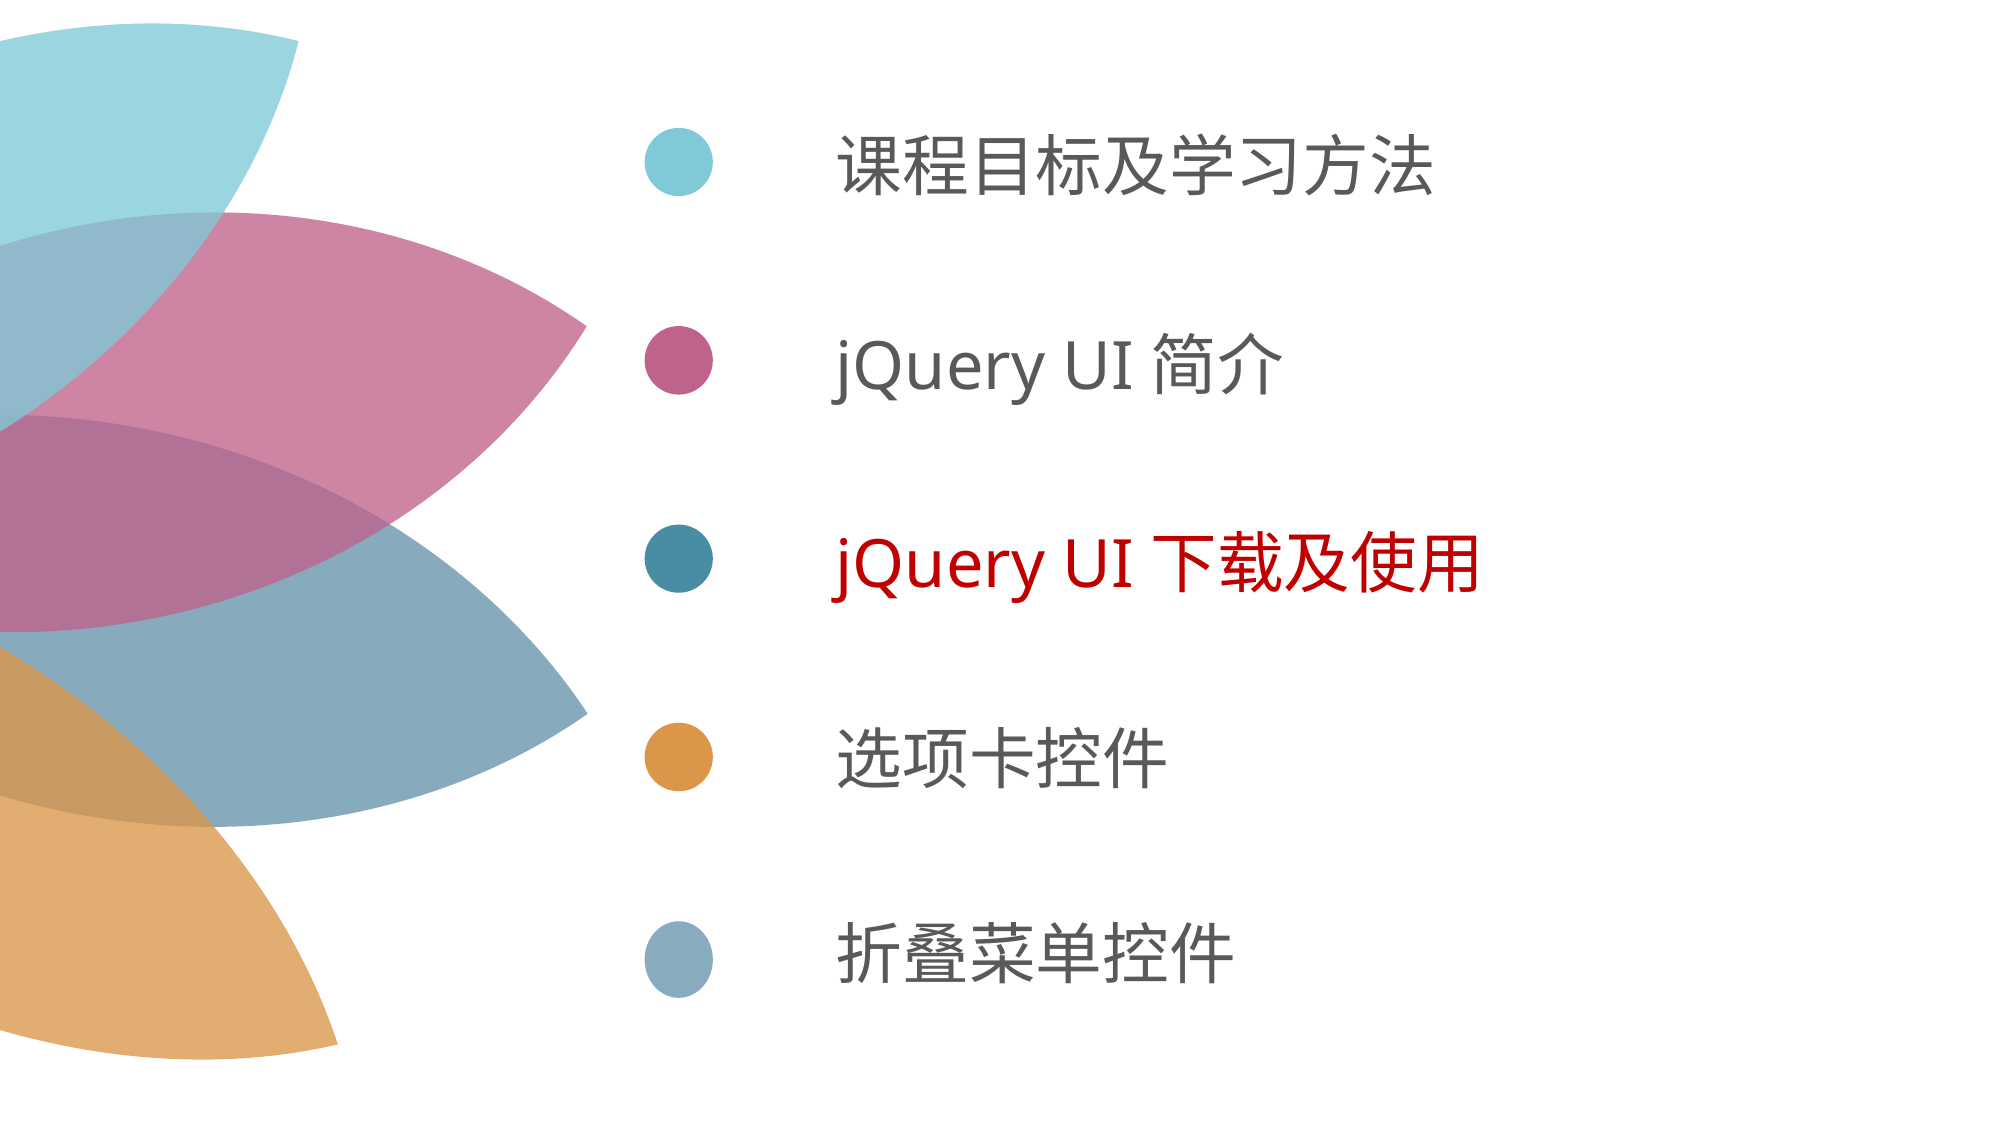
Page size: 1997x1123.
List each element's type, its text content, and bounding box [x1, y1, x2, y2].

text_box 课程目标及学习方法 [820, 116, 1530, 212]
text_box jQuery UI下载及使用 [820, 513, 1530, 609]
text_box jQuery UI简介 [820, 315, 1530, 410]
text_box 选项卡控件 [820, 709, 1530, 804]
text_box 折叠菜单控件 [820, 904, 1530, 1000]
